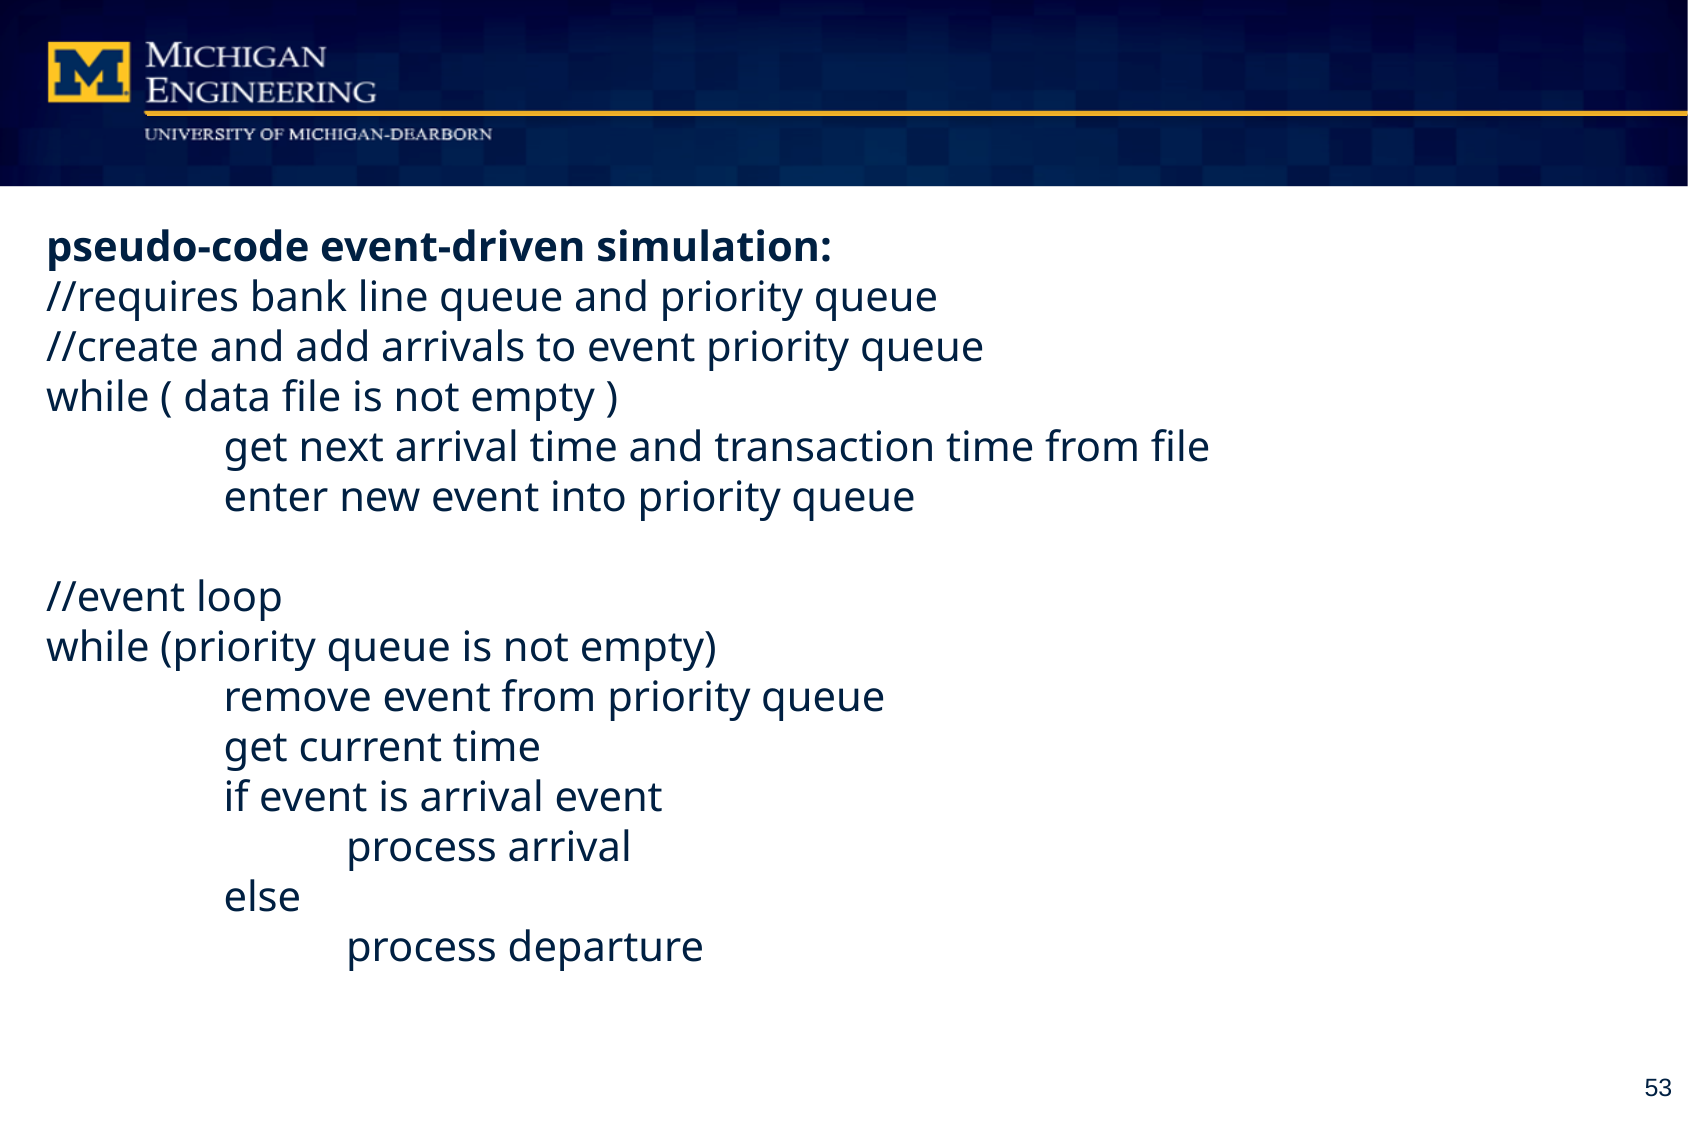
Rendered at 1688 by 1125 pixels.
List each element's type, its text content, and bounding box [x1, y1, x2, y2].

text_box pseudo-code event-driven simulation: //requires bank line queue and priority queue //create and add arrivals to event priority queue while ( data file is not empty ) get next arrival time and transaction time from file enter new event into priority queue //event loop while (priority queue is not empty) remove event from priority queue get current time if event is arrival event process arrival else process departure [31, 212, 1644, 978]
picture [0, 0, 1688, 1125]
slide_number 53 [1293, 1046, 1688, 1125]
